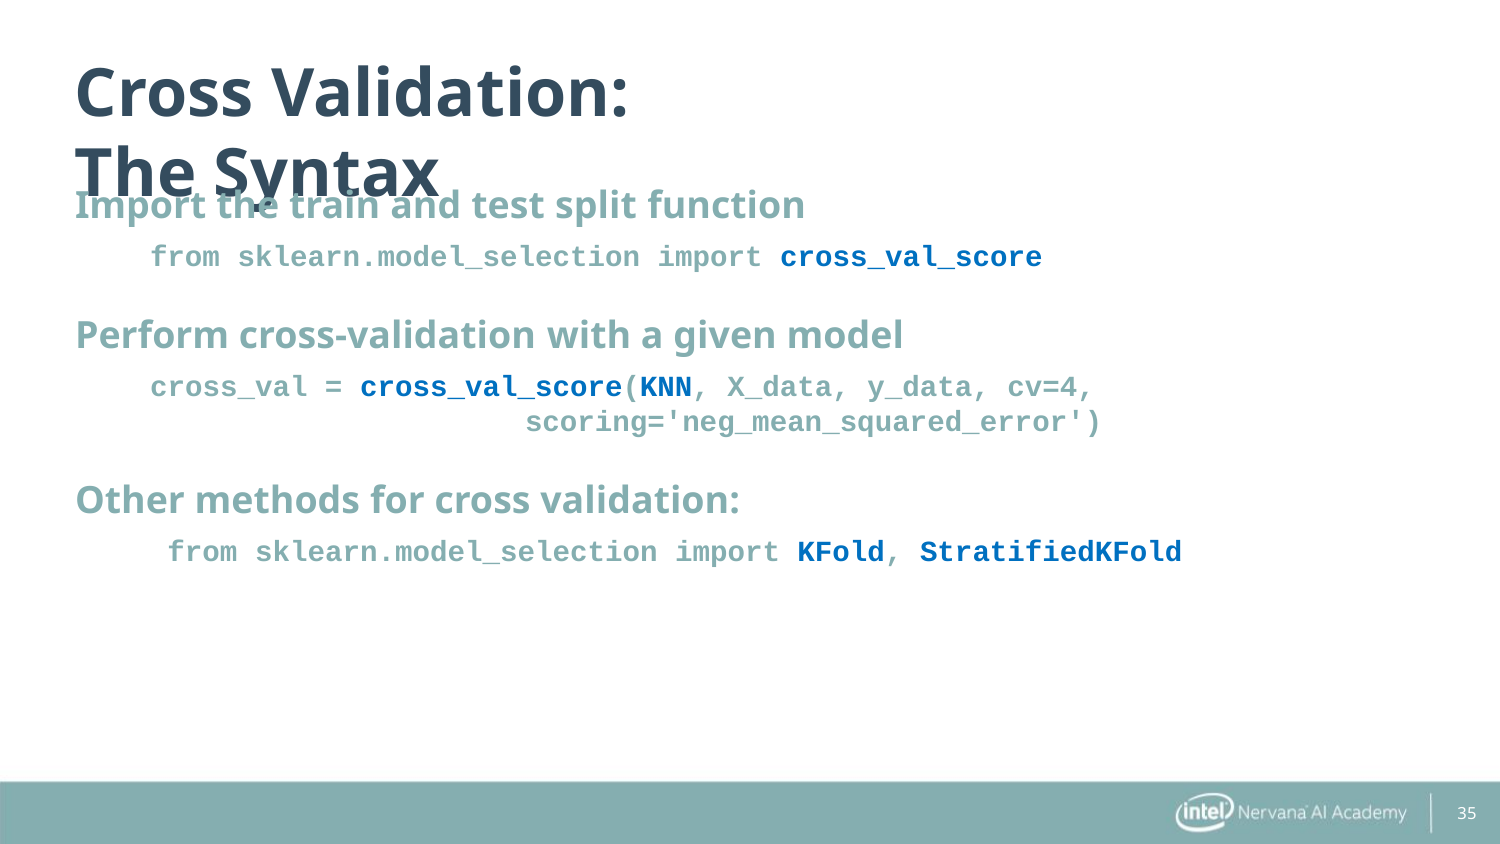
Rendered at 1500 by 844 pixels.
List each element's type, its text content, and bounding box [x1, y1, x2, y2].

text_box Cross Validation: The Syntax [74, 50, 705, 210]
text_box cross_val = cross_val_score(KNN, X_data, y_data, cv=4, scoring='neg_mean_squared_error') [150, 368, 1245, 438]
text_box Perform cross-validation with a given model [75, 307, 967, 356]
text_box Other methods for cross validation: [74, 472, 788, 521]
text_box Import the train and test split function [75, 177, 846, 226]
text_box 35 [1457, 801, 1500, 823]
text_box [0, 0, 1500, 844]
text_box from sklearn.model_selection import cross_val_score [150, 238, 1175, 273]
text_box from sklearn.model_selection import KFold, StratifiedKFold [167, 534, 1333, 568]
